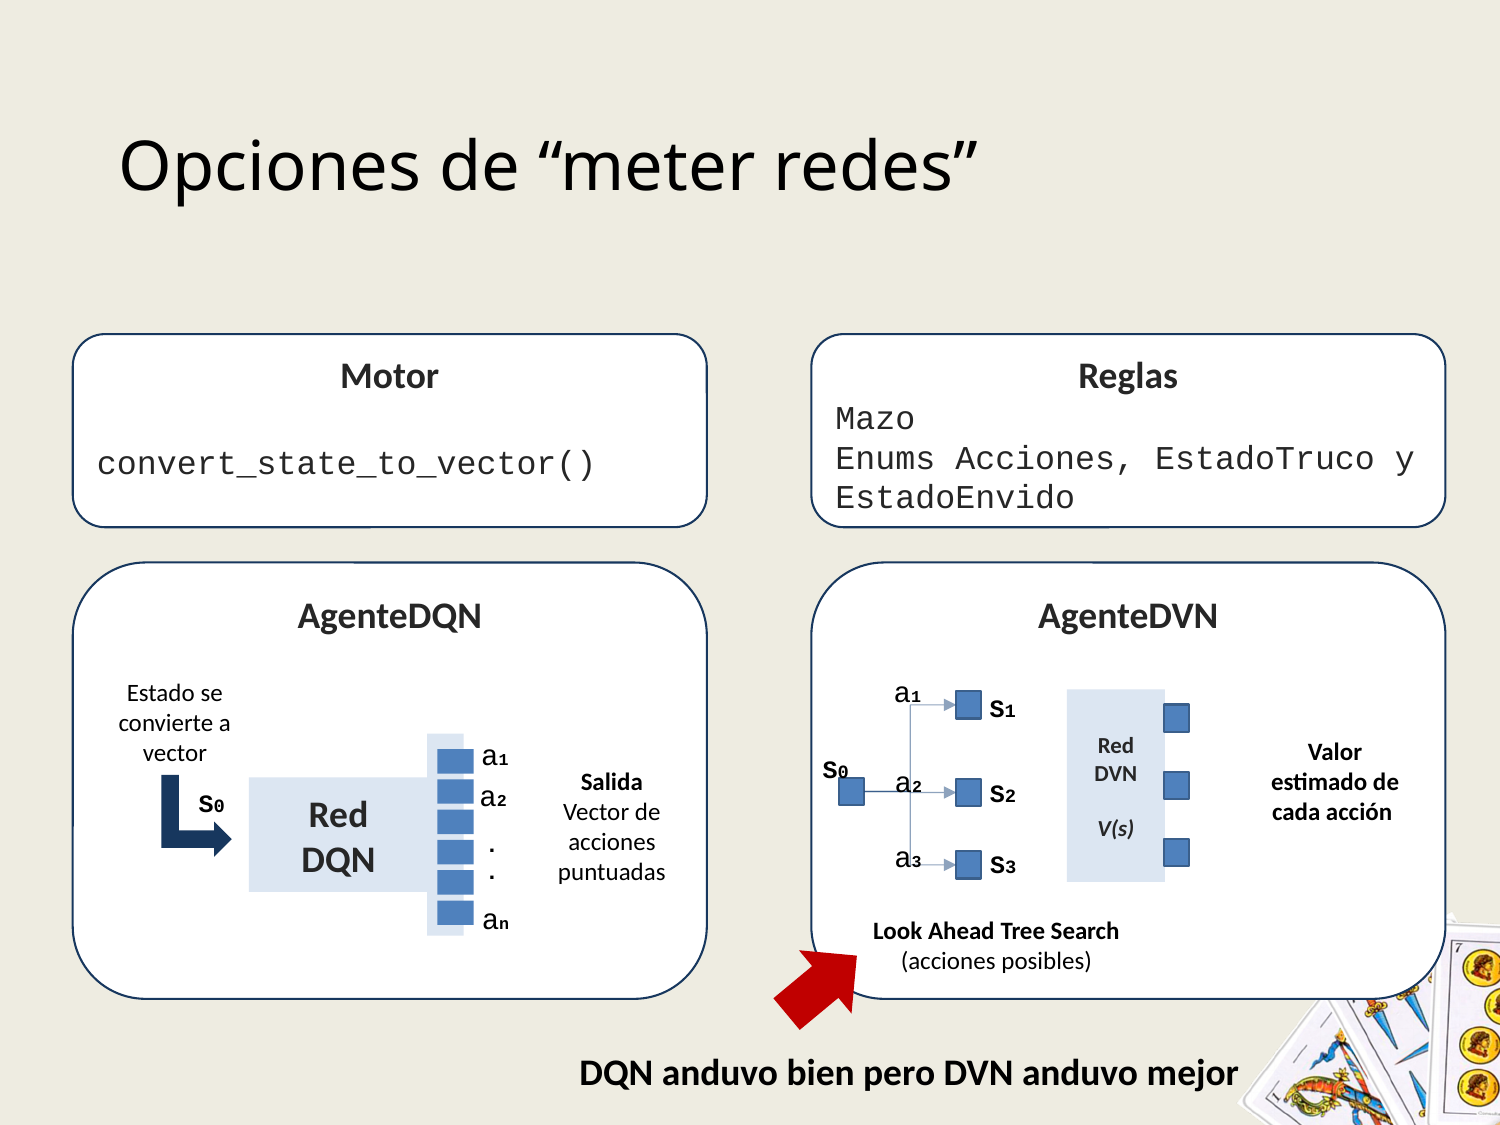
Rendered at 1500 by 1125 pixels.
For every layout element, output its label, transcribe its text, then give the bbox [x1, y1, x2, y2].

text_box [564, 943, 1267, 1102]
text_box Motor convert_state_to_vector() [71, 333, 708, 529]
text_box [811, 562, 1446, 999]
text_box Reglas Mazo Enums Acciones, EstadoTruco y EstadoEnvido [810, 333, 1447, 529]
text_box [72, 562, 707, 999]
title Opciones de “meter redes” [103, 60, 1398, 278]
picture [1232, 907, 1500, 1125]
